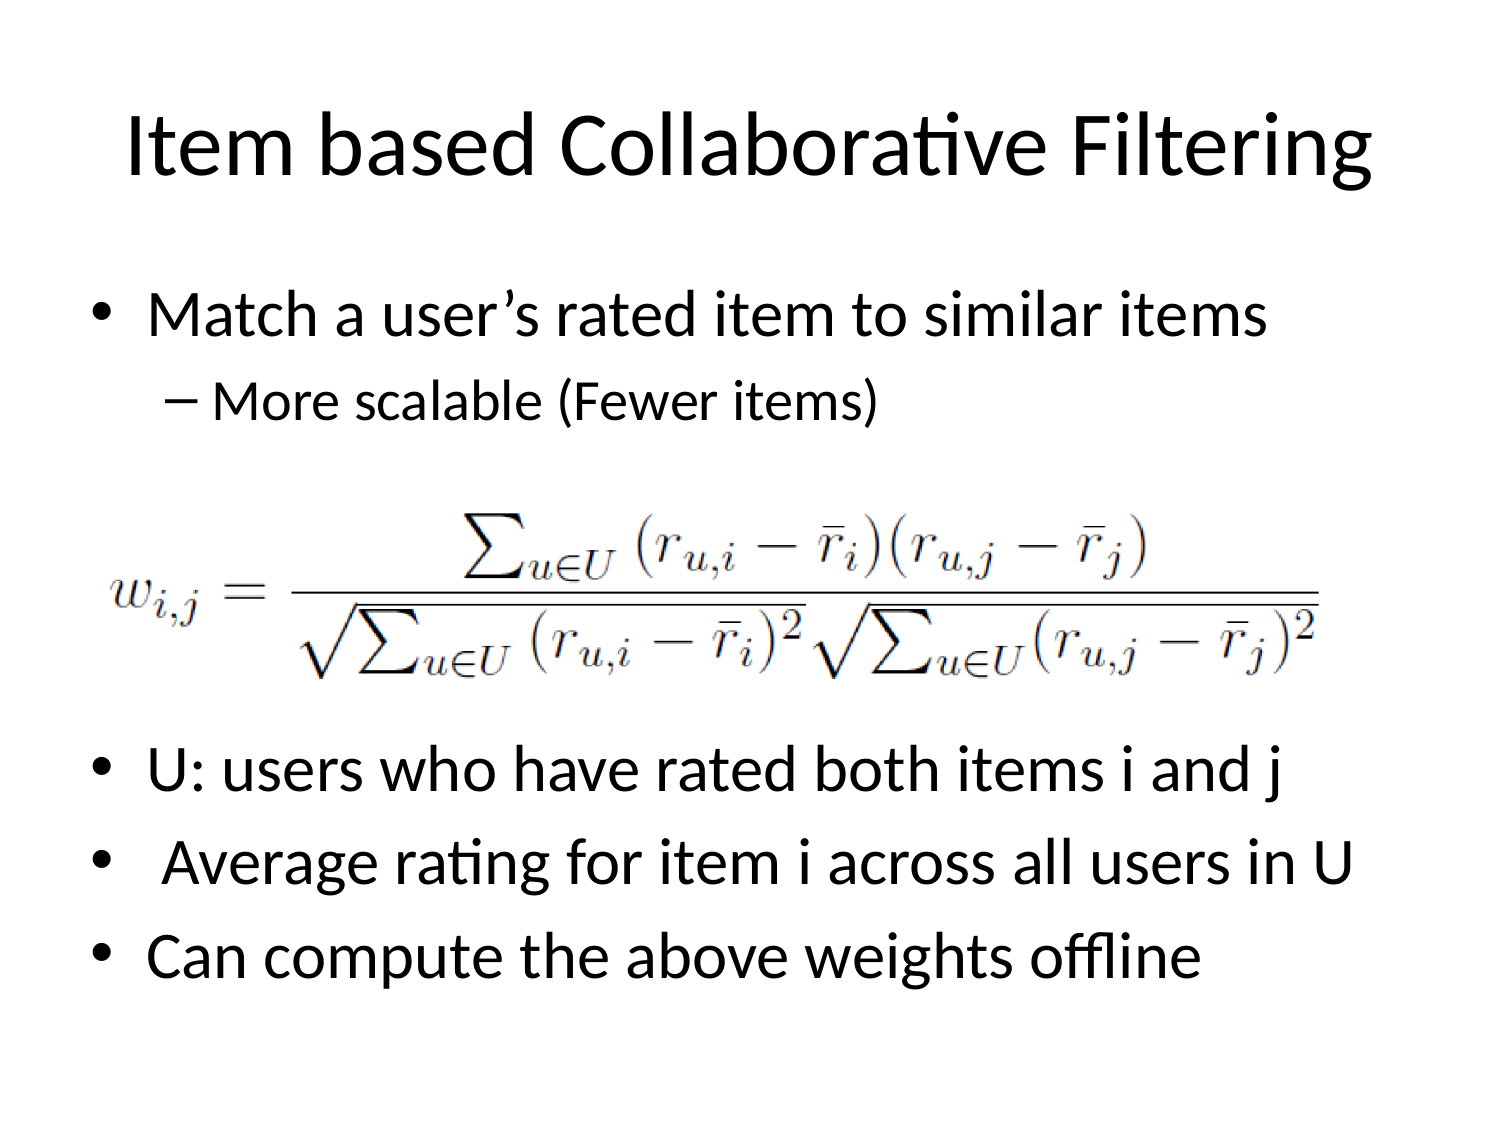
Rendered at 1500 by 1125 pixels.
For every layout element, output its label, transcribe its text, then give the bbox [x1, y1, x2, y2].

title Item based Collaborative Filtering [75, 45, 1425, 233]
picture [17, 474, 1483, 736]
